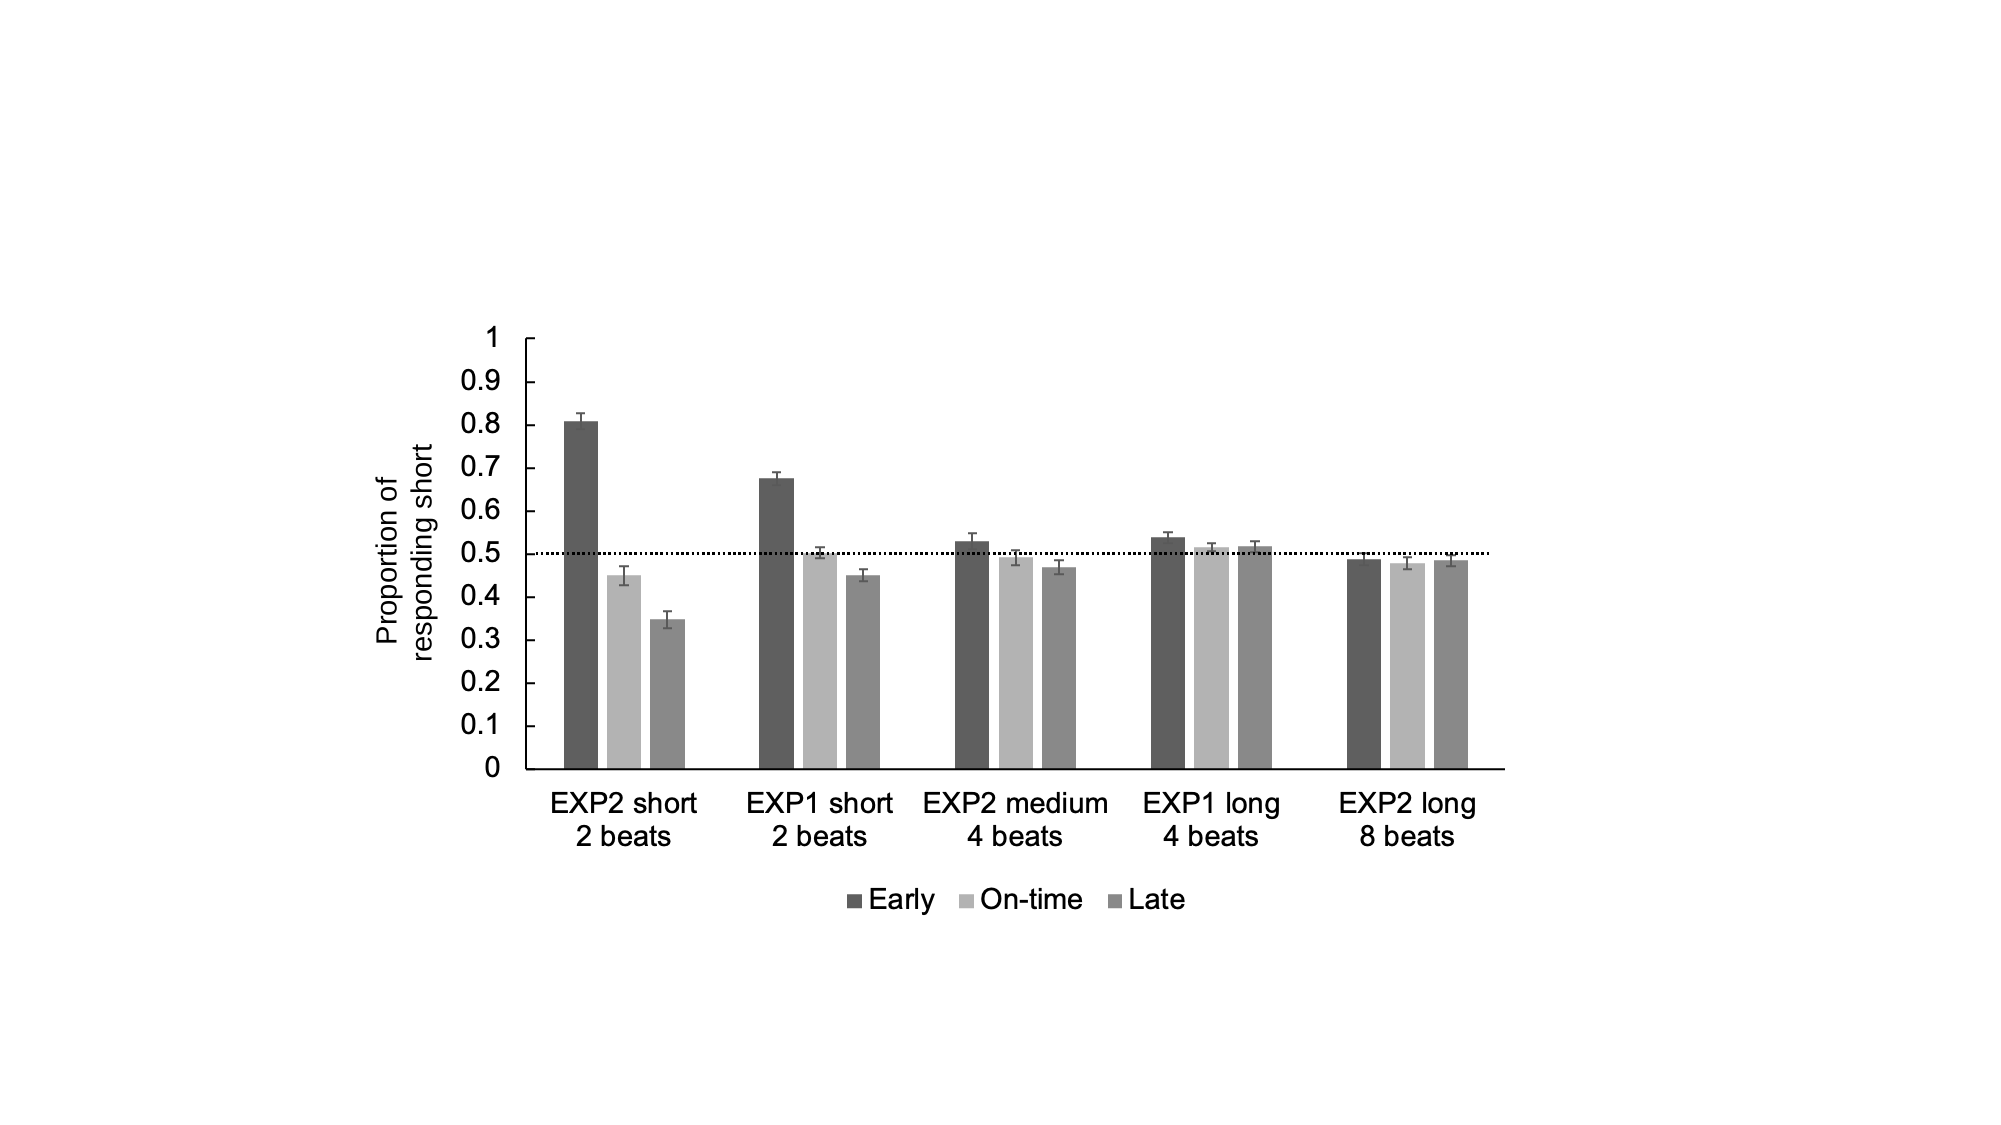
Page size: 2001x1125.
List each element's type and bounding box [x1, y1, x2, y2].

text_box [360, 311, 1525, 920]
